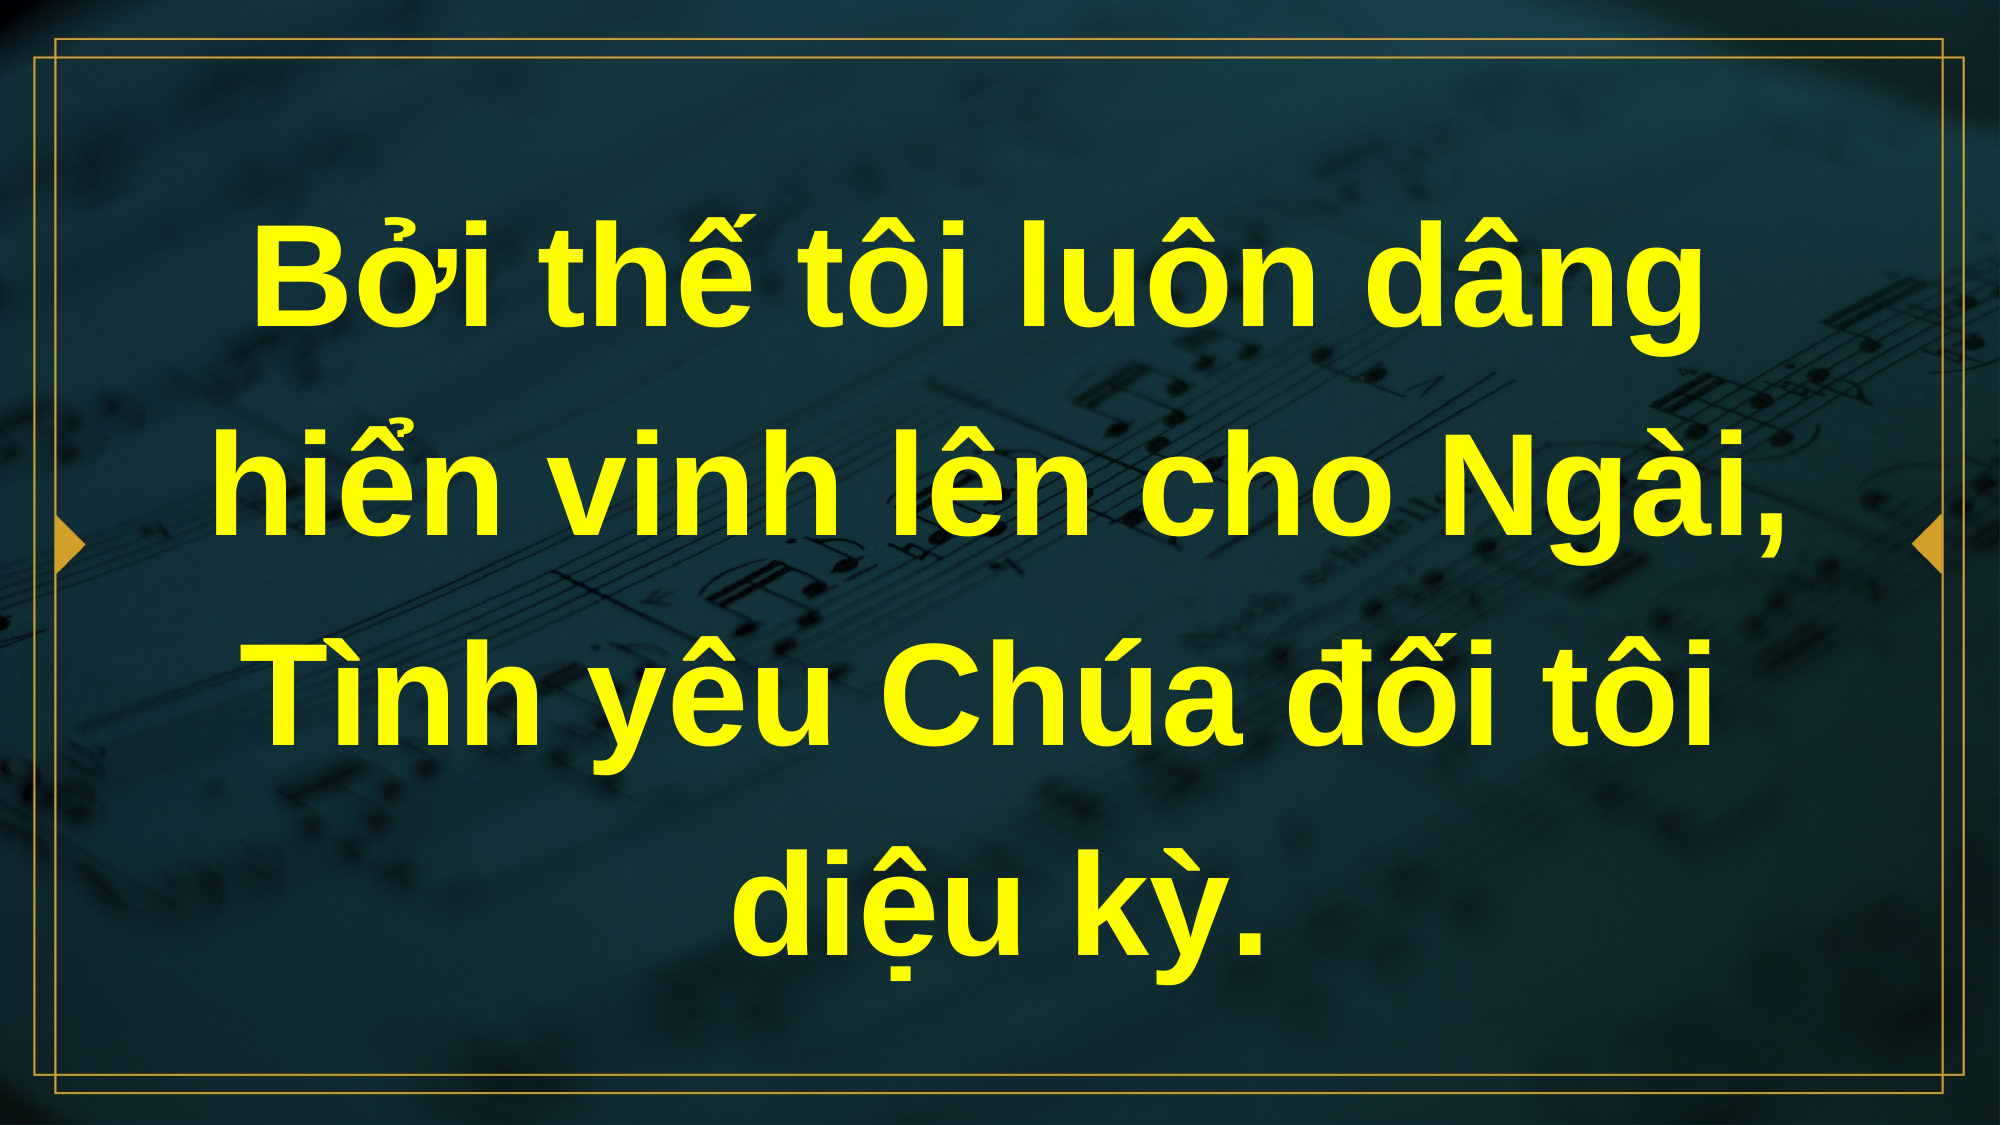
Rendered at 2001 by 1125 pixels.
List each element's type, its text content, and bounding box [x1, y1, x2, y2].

title Bởi thế tôi luôn dâng hiển vinh lên cho Ngài, Tình yêu Chúa đối tôi diệu kỳ. [55, 53, 1945, 1077]
picture [0, 0, 2000, 1125]
